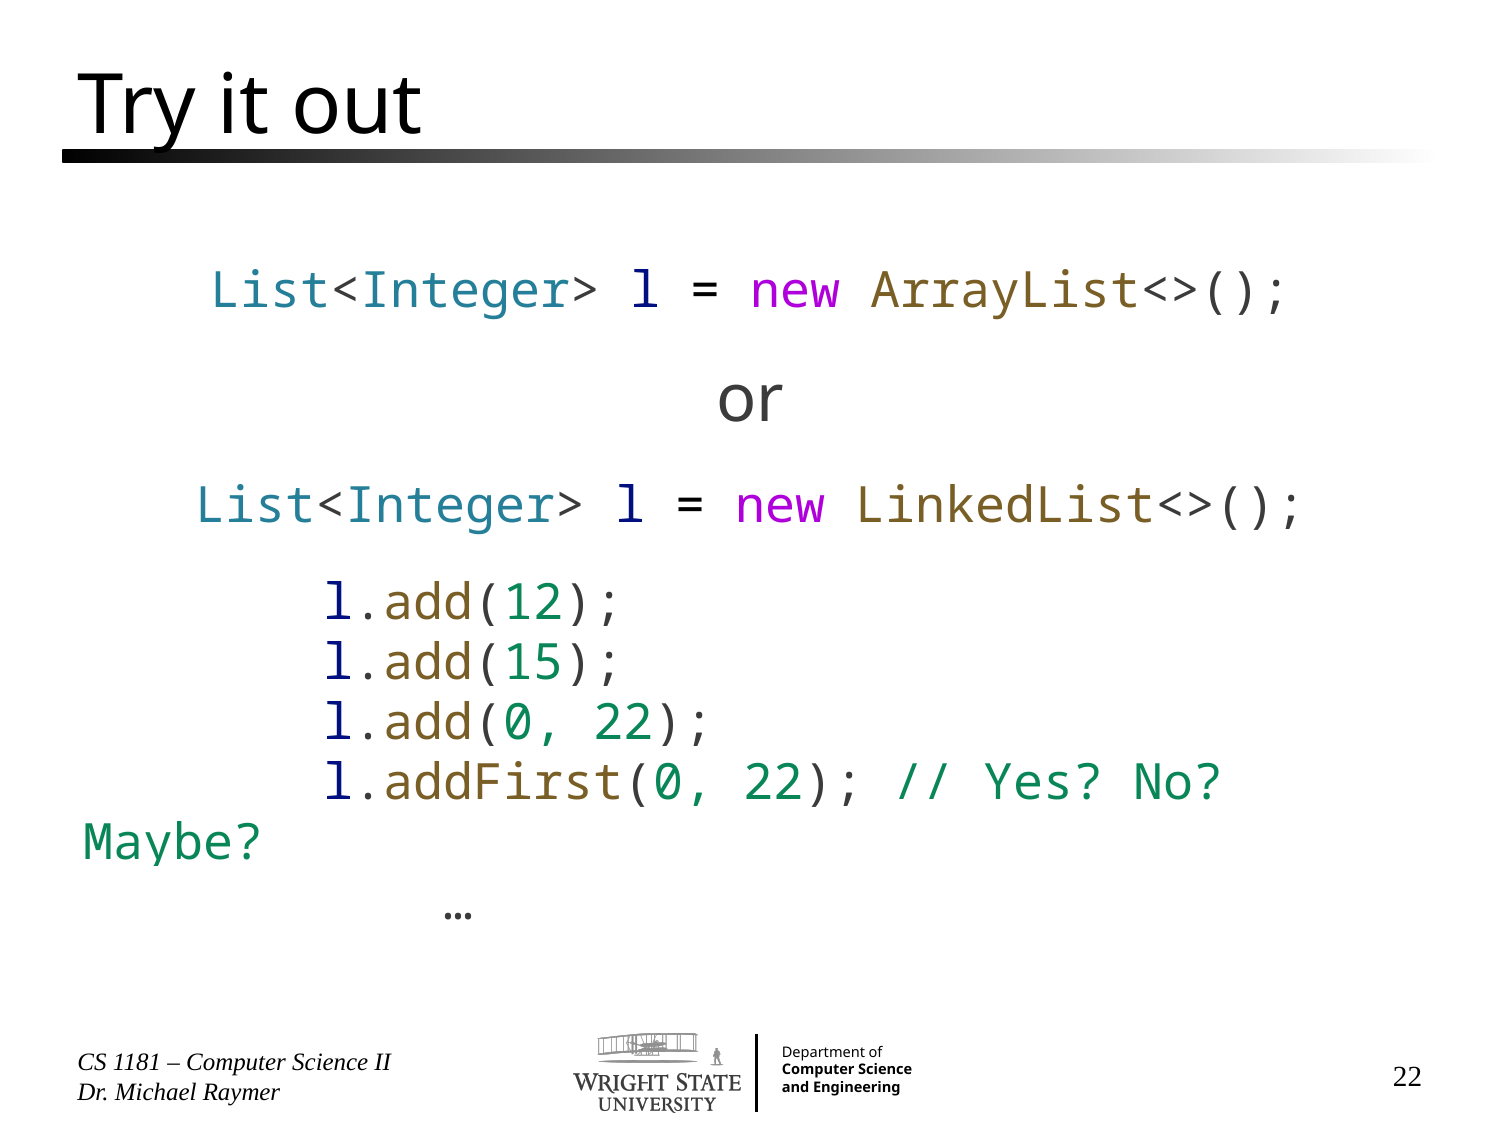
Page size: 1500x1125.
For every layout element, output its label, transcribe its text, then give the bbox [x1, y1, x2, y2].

title Try it out [62, 50, 1438, 150]
footer CS 1181 – Computer Science II Dr. Michael Raymer [62, 1037, 438, 1113]
picture [573, 1033, 741, 1113]
text_box List<Integer> l = new ArrayList<>(); or List<Integer> l = new LinkedList<>(); l.add(12); l.add(15); l.add(0, 22); l.addFirst(0, 22); // Yes? No? Maybe? … [68, 249, 1432, 938]
slide_number 22 [1125, 1037, 1438, 1113]
